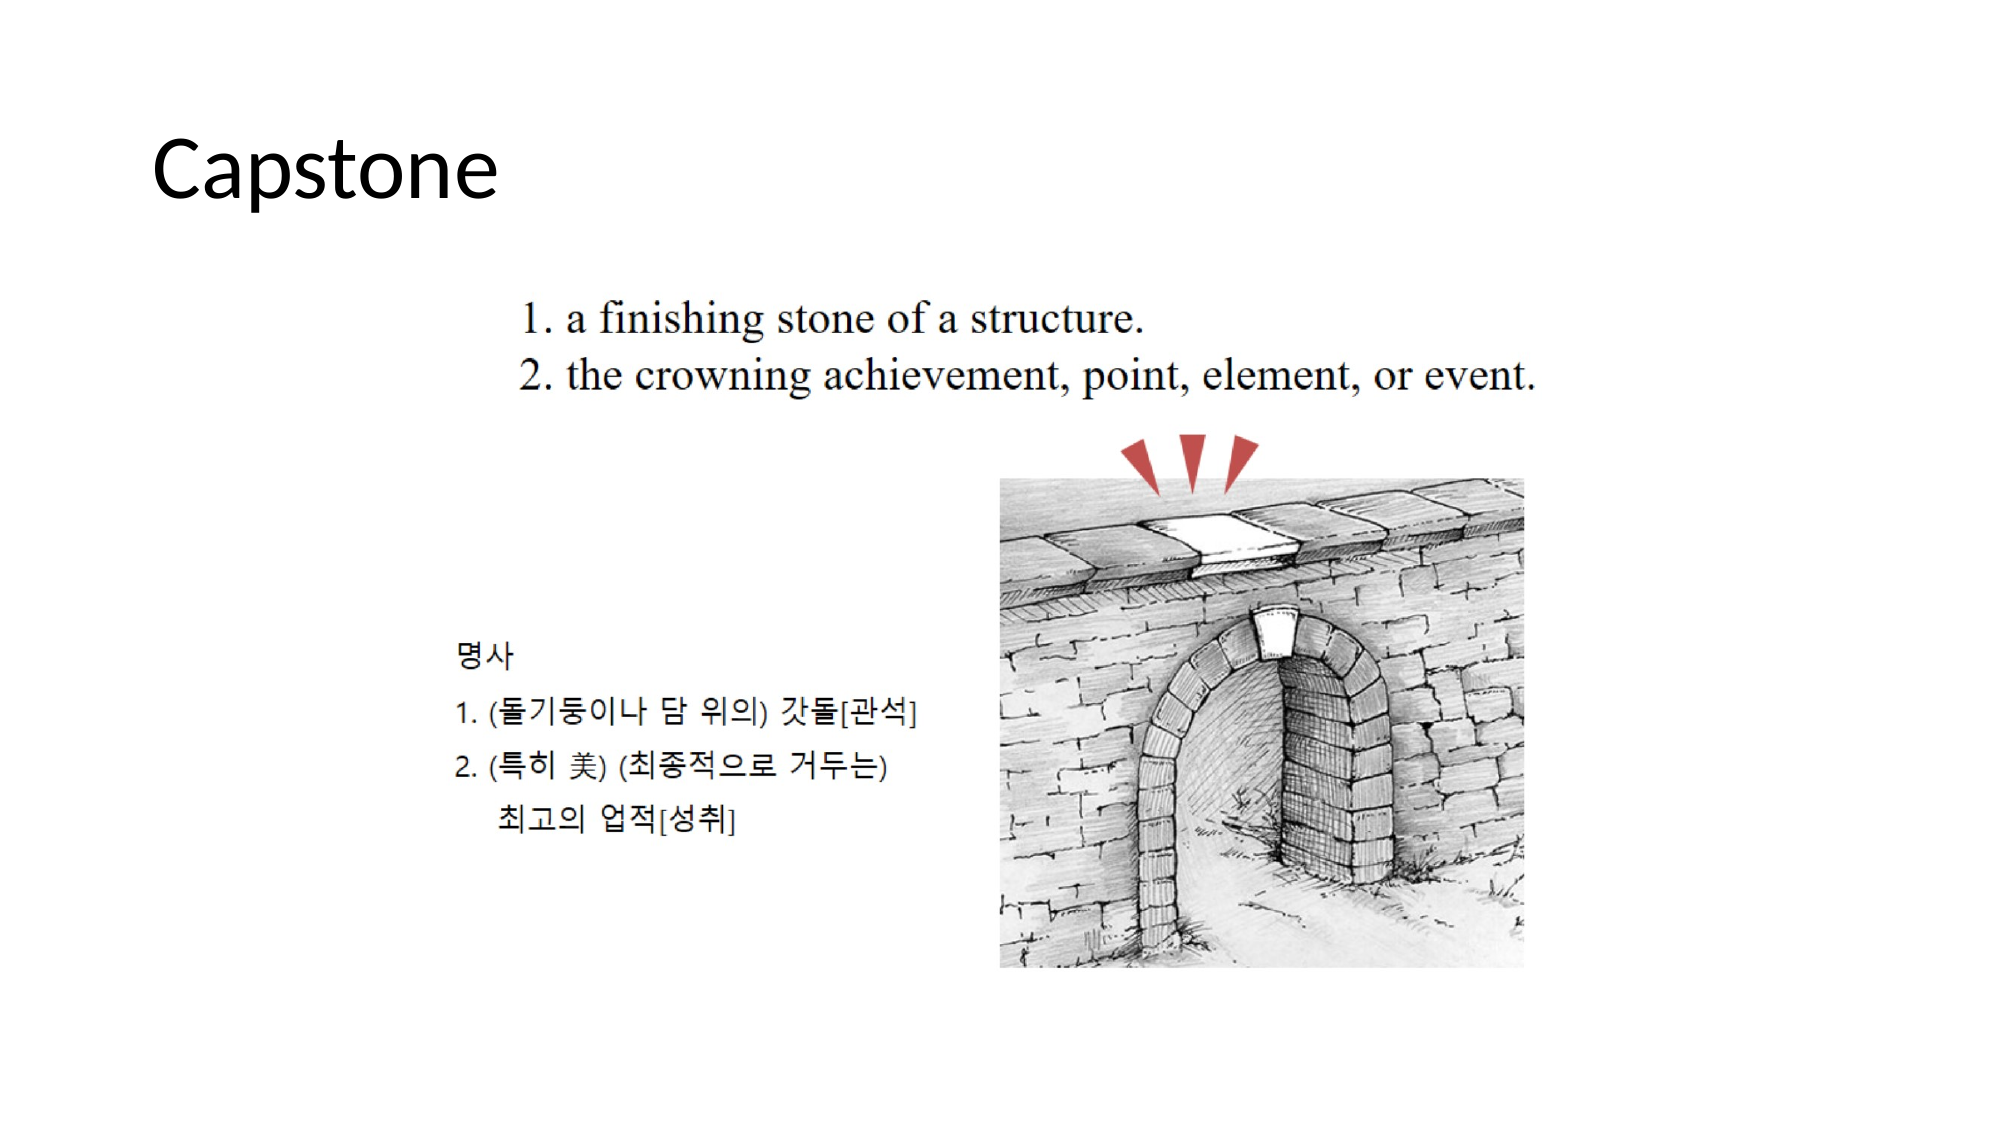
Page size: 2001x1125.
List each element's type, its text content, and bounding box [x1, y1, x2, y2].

title Capstone [137, 59, 1863, 278]
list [398, 276, 1602, 1014]
